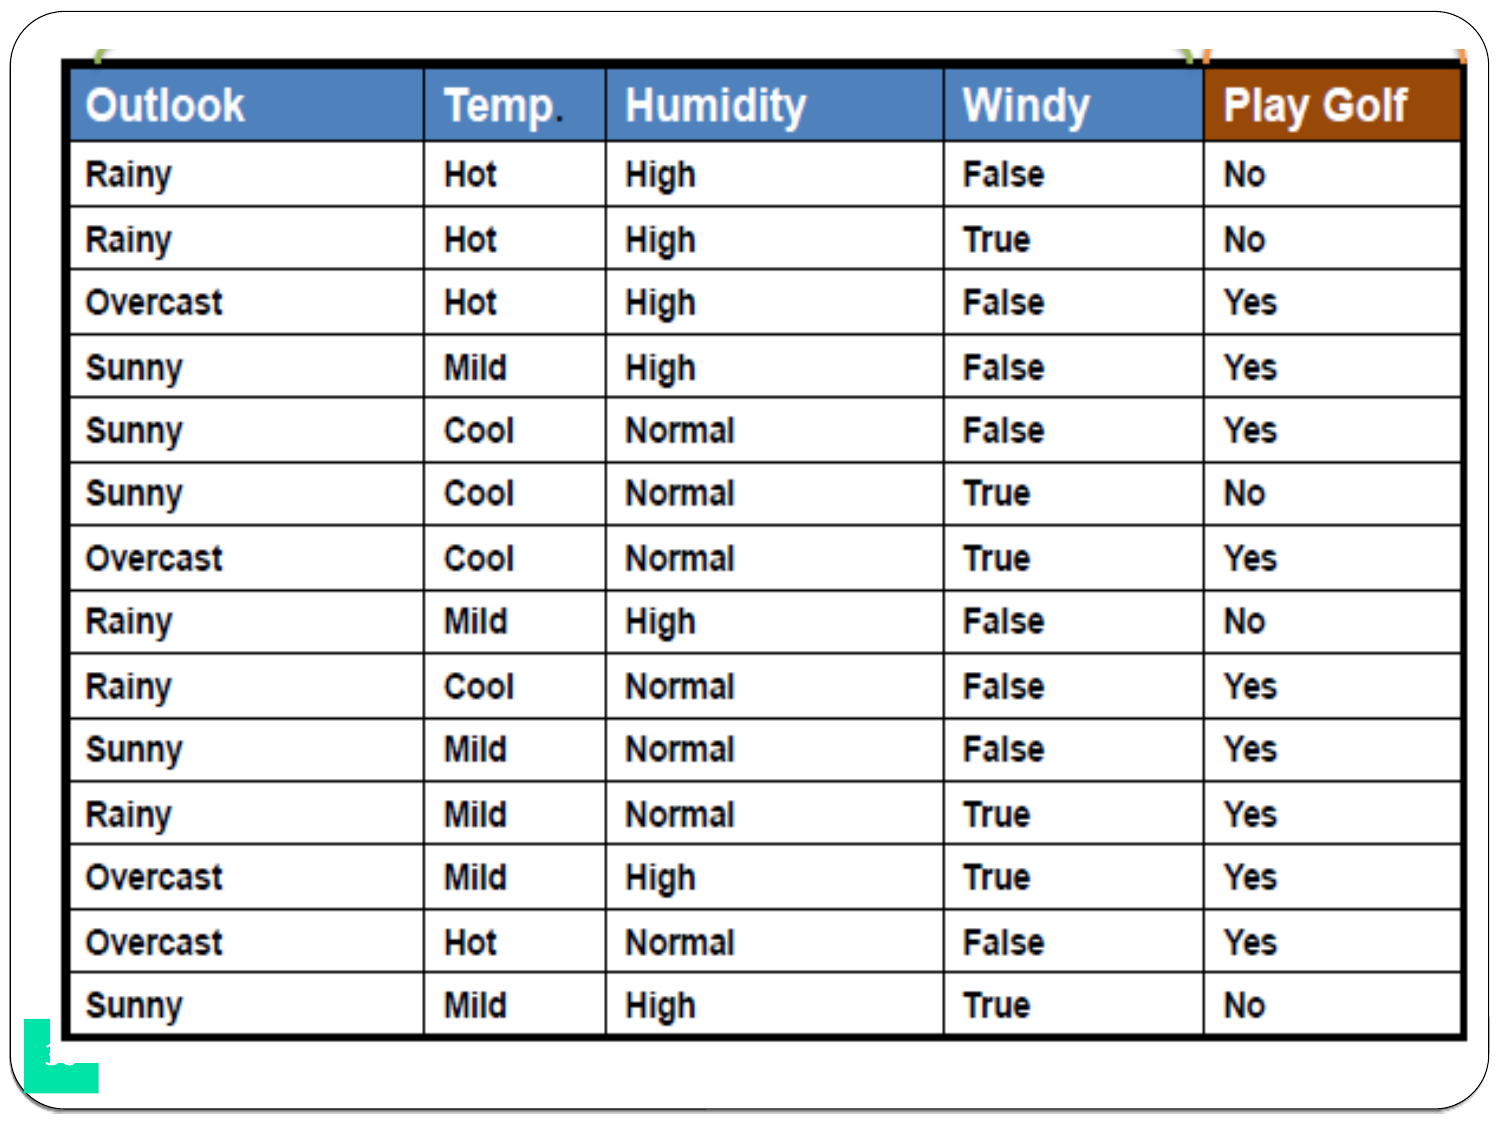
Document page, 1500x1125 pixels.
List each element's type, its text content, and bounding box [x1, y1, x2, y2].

picture [49, 49, 1475, 1063]
text_box 38 [23, 1018, 99, 1094]
